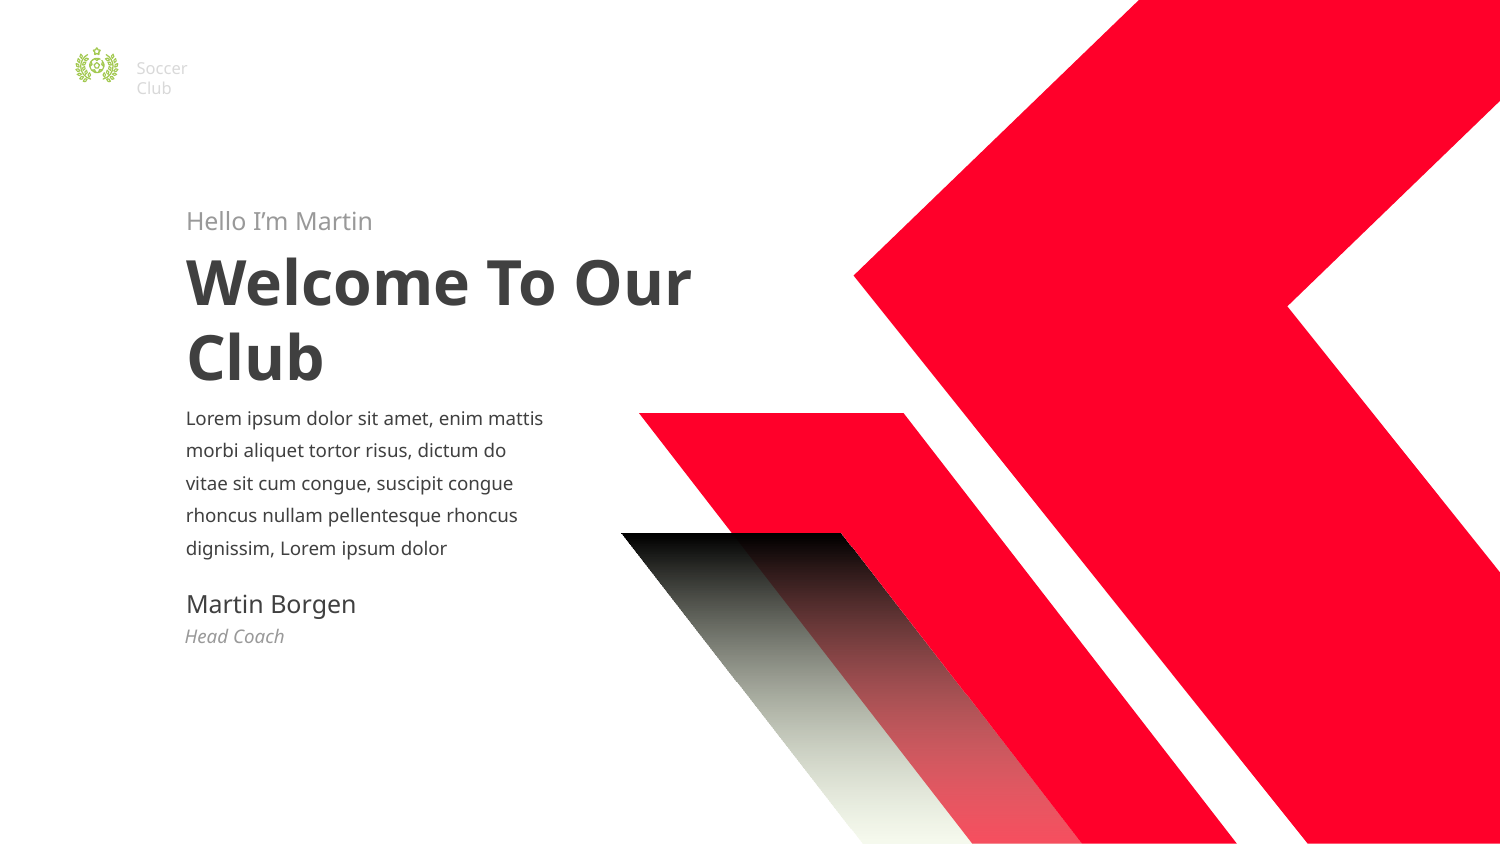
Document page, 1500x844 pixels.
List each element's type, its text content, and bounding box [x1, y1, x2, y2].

text_box Martin Borgen [186, 588, 372, 619]
text_box Welcome To Our Club [186, 242, 639, 393]
text_box [619, 532, 639, 558]
text_box Lorem ipsum dolor sit amet, enim mattis morbi aliquet tortor risus, dictum do vitae sit cum congue, suscipit congue rhoncus nullam pellentesque rhoncus dignissim, Lorem ipsum dolor [185, 389, 563, 567]
text_box Head Coach [184, 625, 371, 648]
picture [639, 0, 1500, 844]
text_box Soccer Club [121, 50, 237, 105]
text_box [75, 47, 119, 83]
text_box Hello I’m Martin [186, 205, 504, 236]
